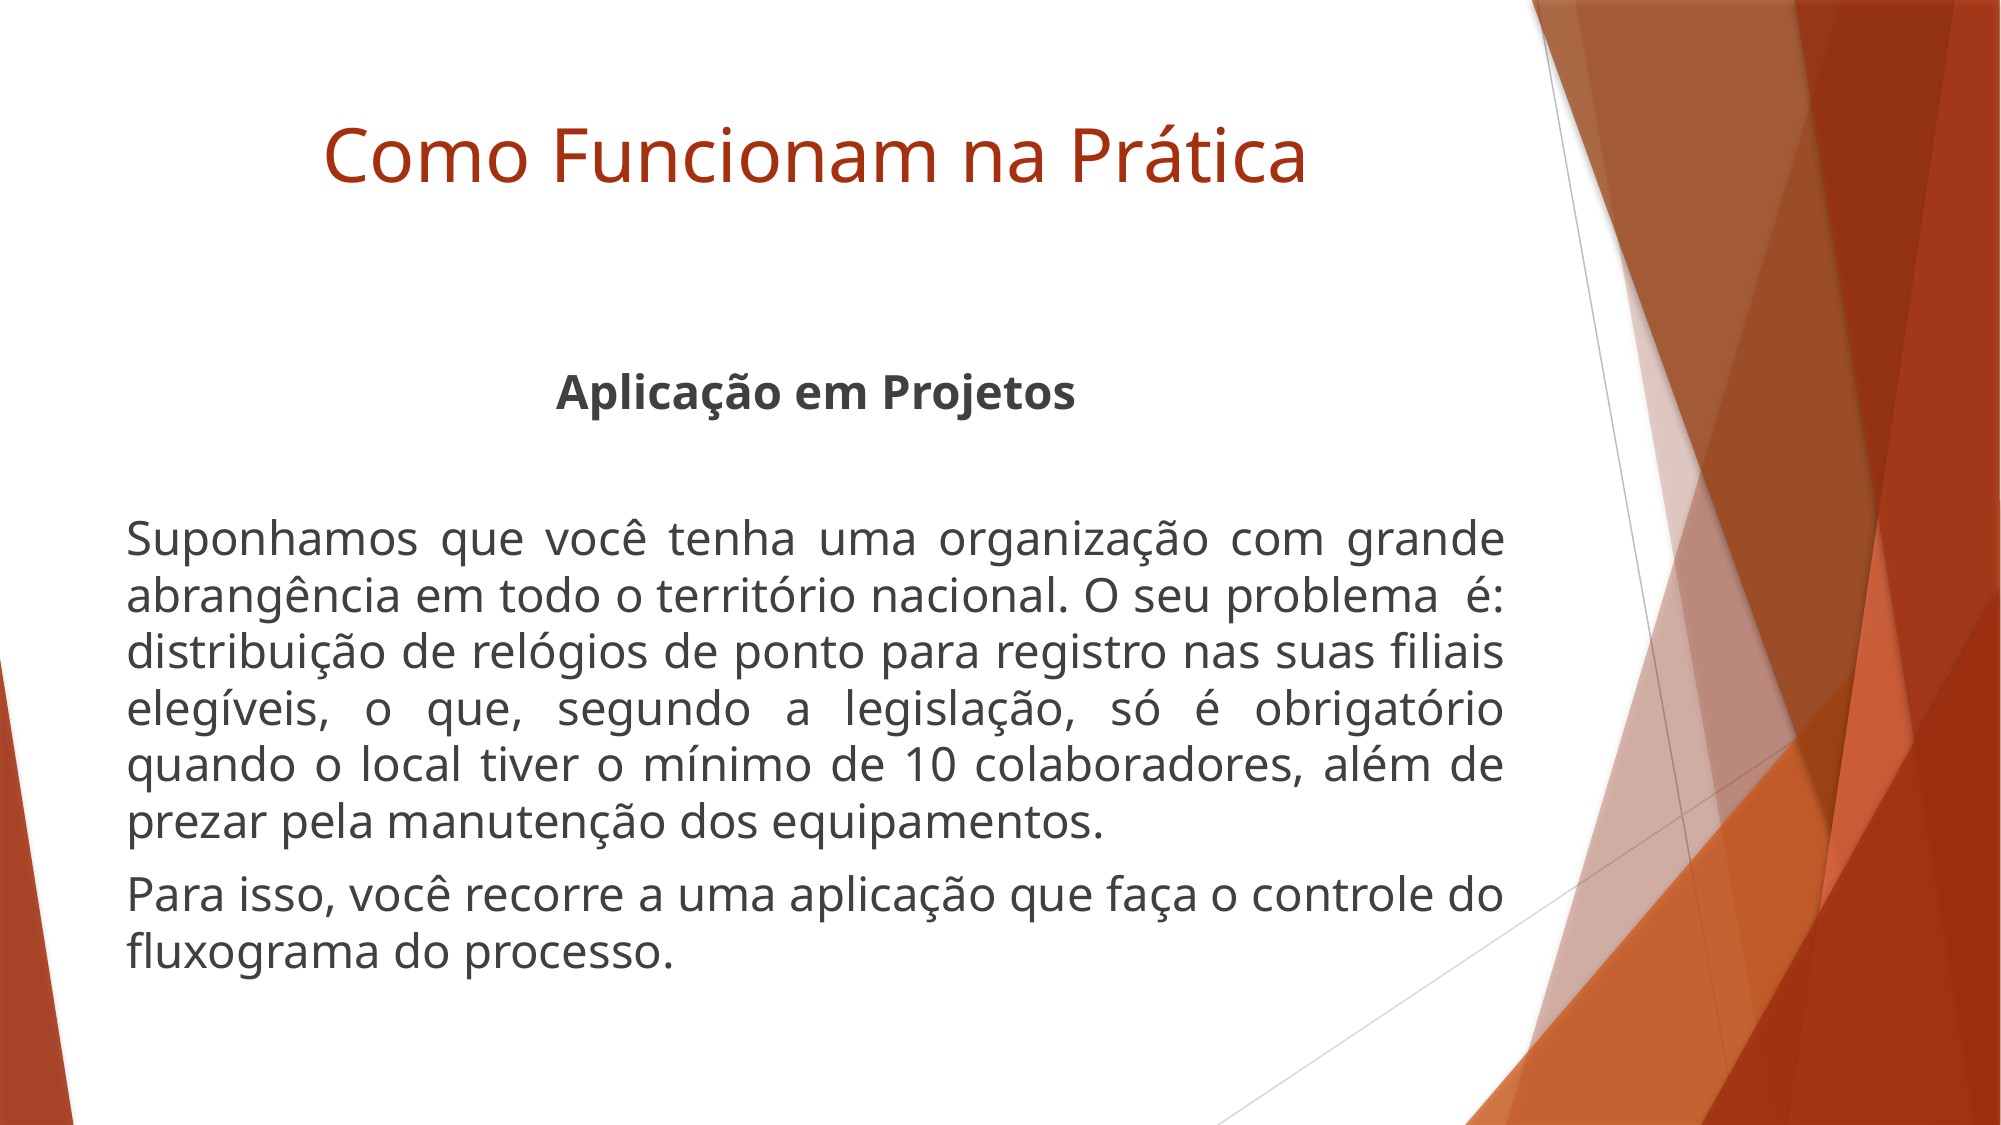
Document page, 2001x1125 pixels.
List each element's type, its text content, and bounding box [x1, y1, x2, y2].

list Aplicação em Projetos Suponhamos que você tenha uma organização com grande abrangência em todo o território nacional. O seu problema é: distribuição de relógios de ponto para registro nas suas filiais elegíveis, o que, segundo a legislação, só é obrigatório quando o local tiver o mínimo de 10 colaboradores, além de prezar pela manutenção dos equipamentos. Para isso, você recorre a uma aplicação que faça o controle do fluxograma do processo. [111, 354, 1522, 992]
title Como Funcionam na Prática [111, 99, 1522, 317]
